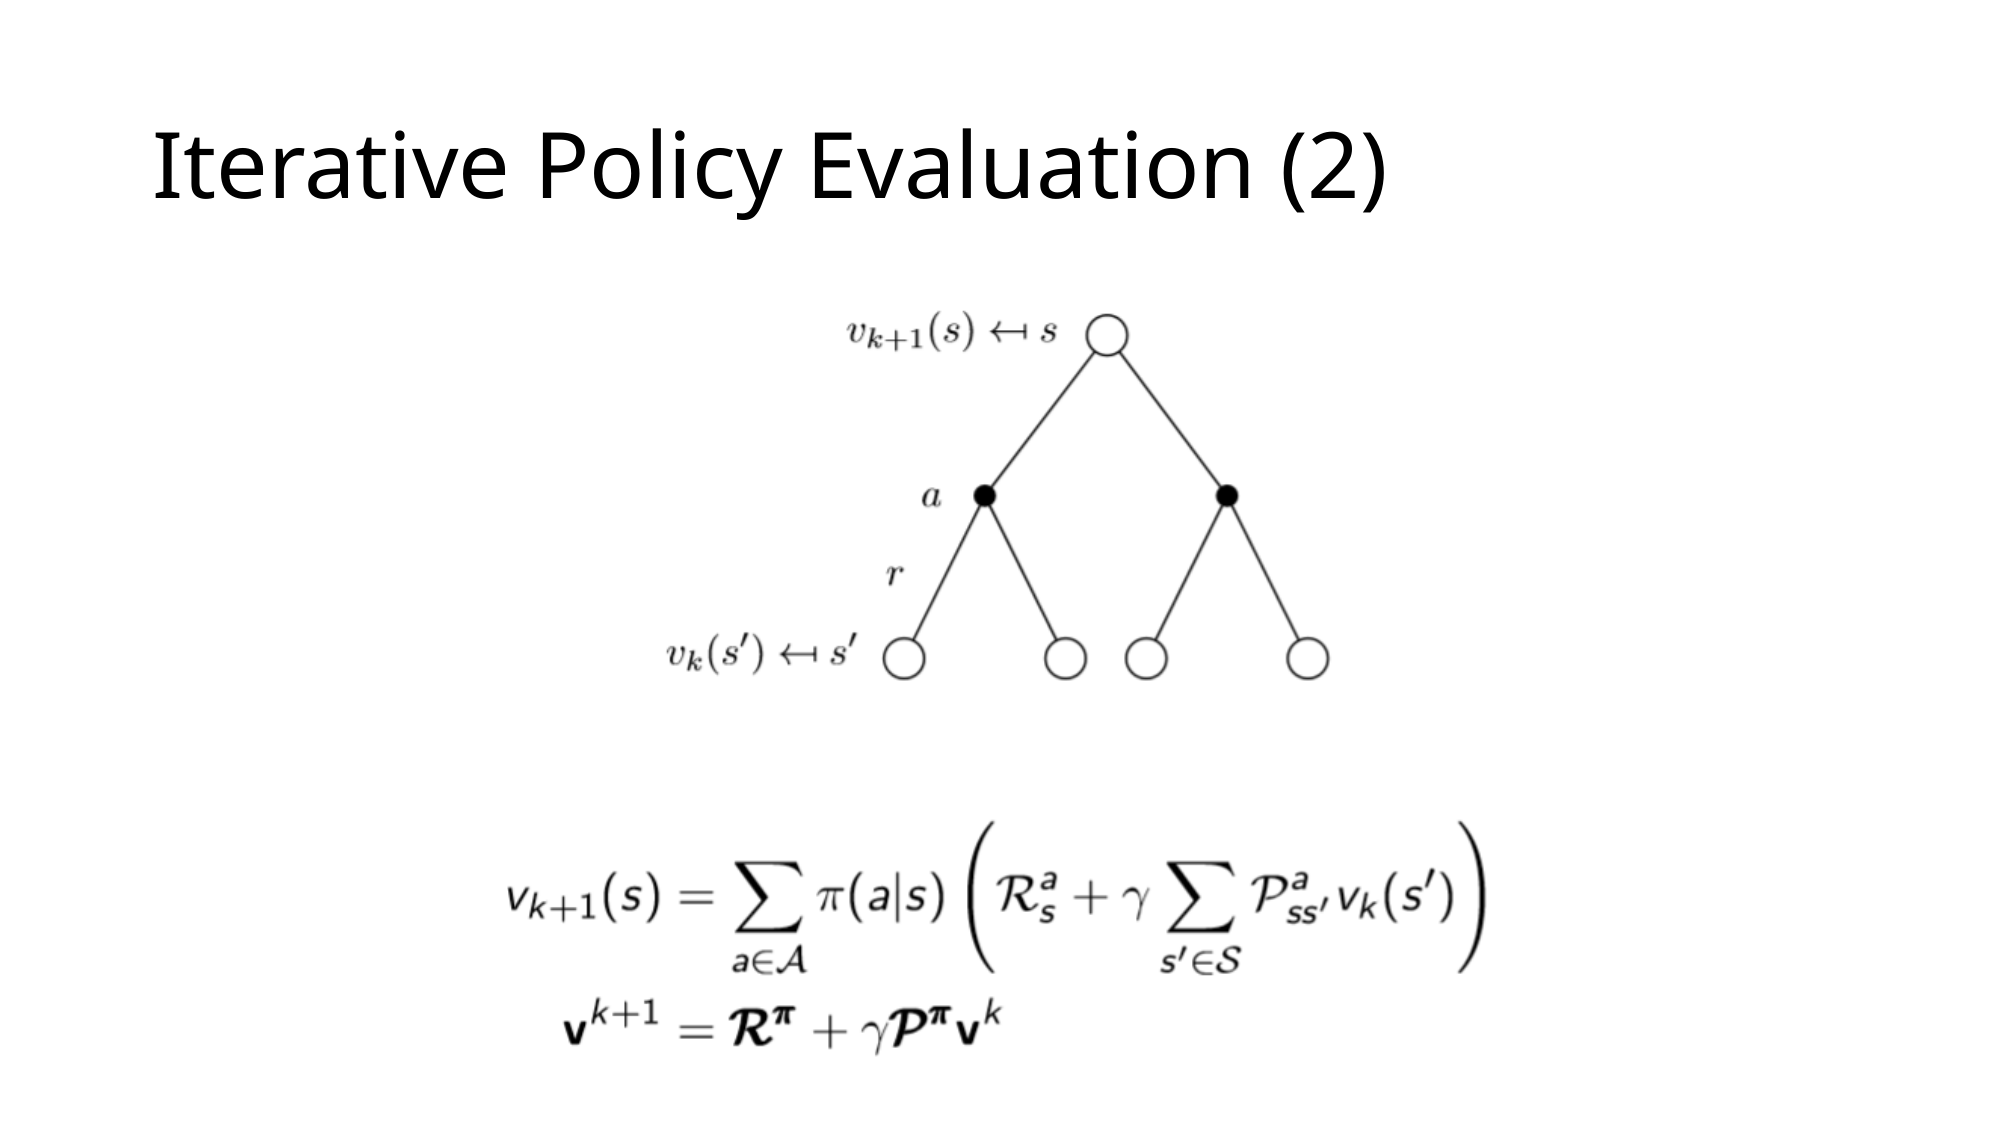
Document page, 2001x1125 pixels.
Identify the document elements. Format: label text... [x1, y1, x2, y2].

title Iterative Policy Evaluation (2) [137, 59, 1863, 278]
picture [507, 299, 1493, 1066]
